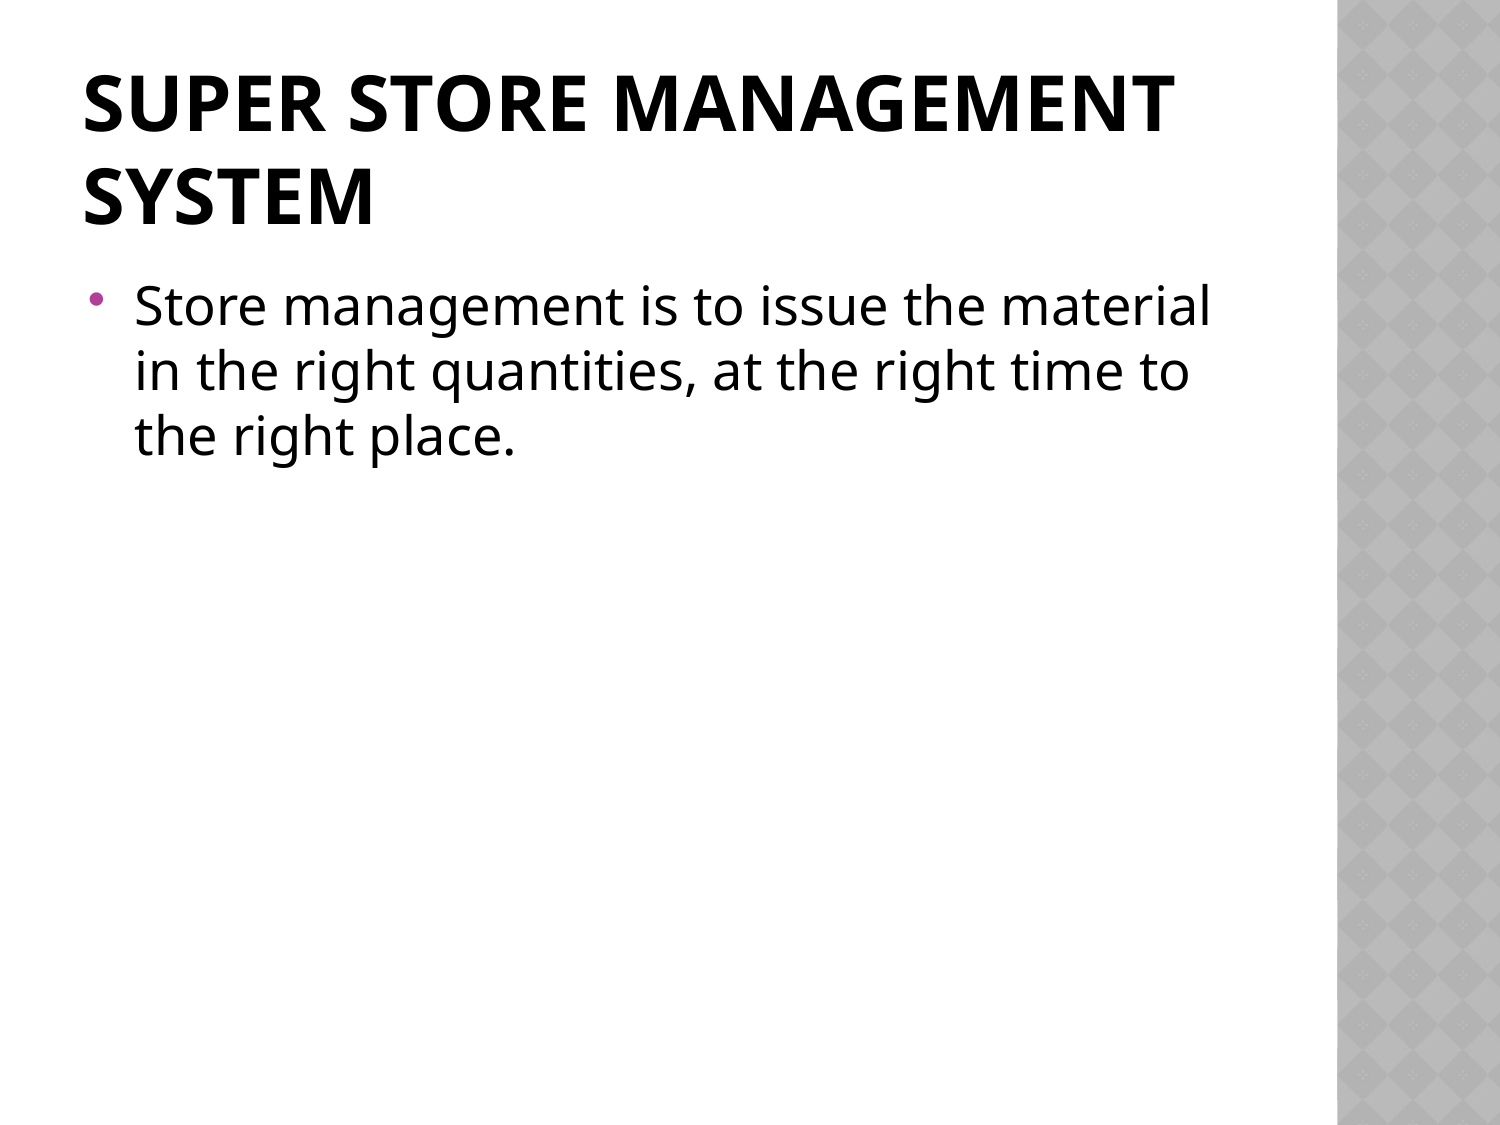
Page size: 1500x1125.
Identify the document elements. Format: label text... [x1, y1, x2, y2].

list Store management is to issue the material in the right quantities, at the right time to the right place. [75, 264, 1263, 1059]
title Super store management system [75, 52, 1263, 240]
